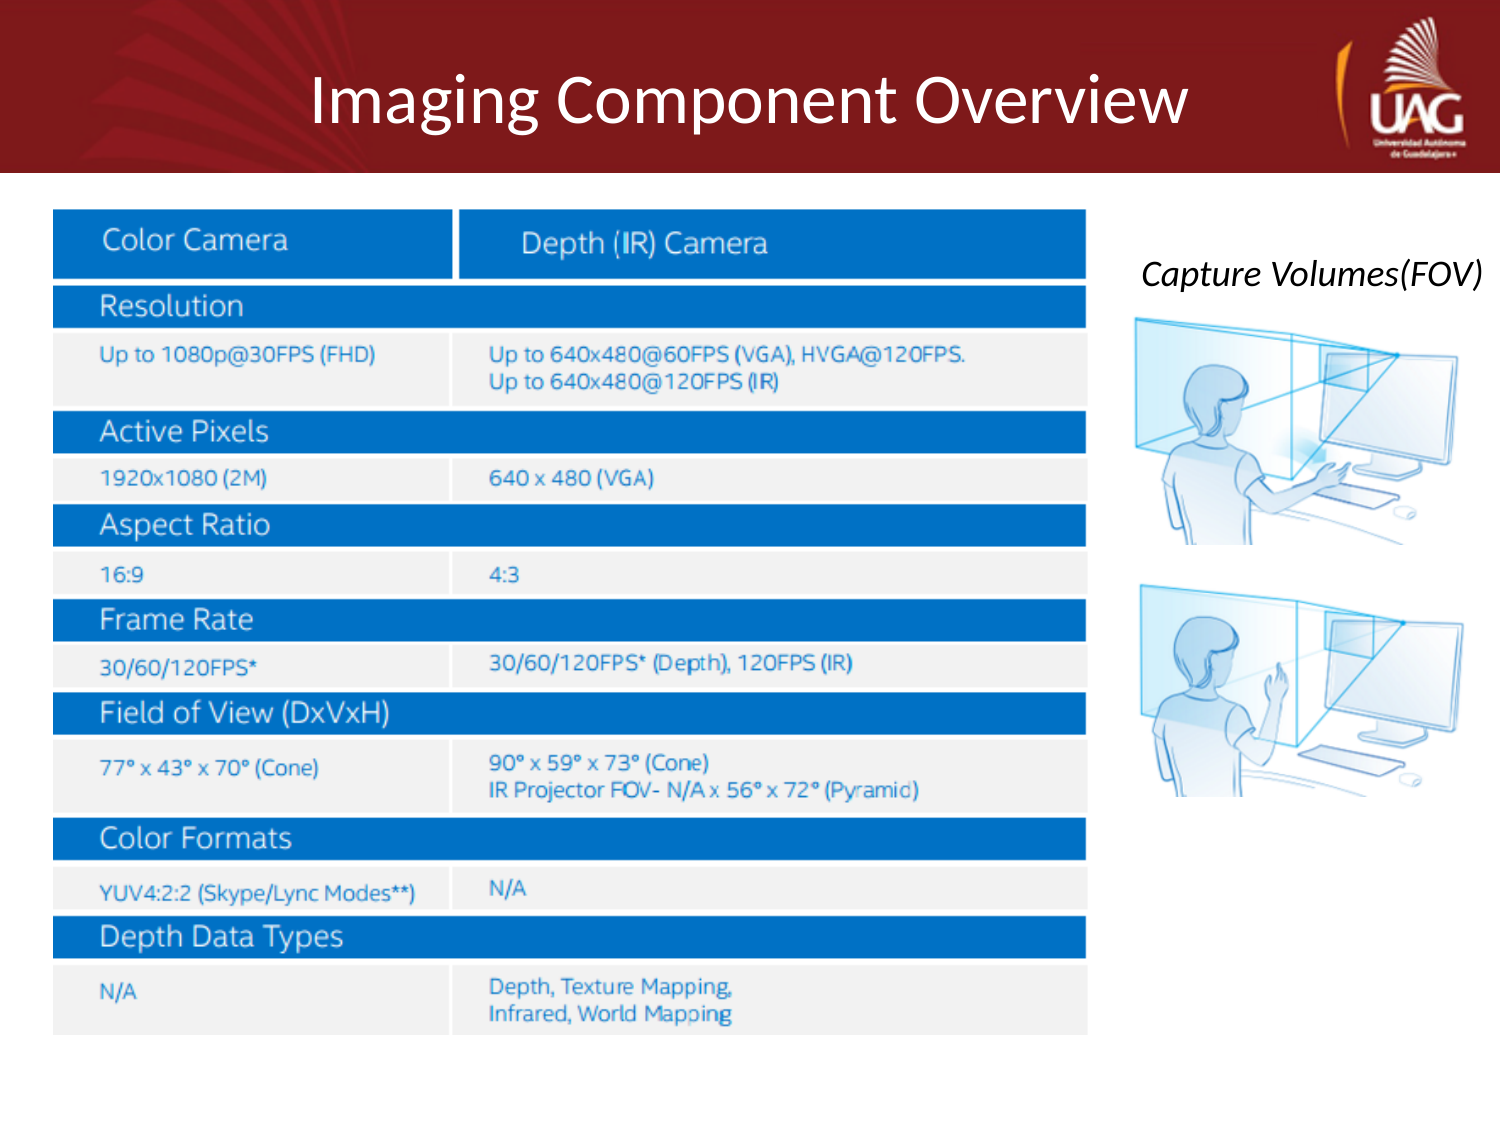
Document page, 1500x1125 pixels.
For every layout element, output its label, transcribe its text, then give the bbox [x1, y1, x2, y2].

title Imaging Component Overview [75, 181, 1425, 232]
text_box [1115, 241, 1500, 797]
picture [52, 207, 1093, 1035]
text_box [0, 0, 1500, 173]
